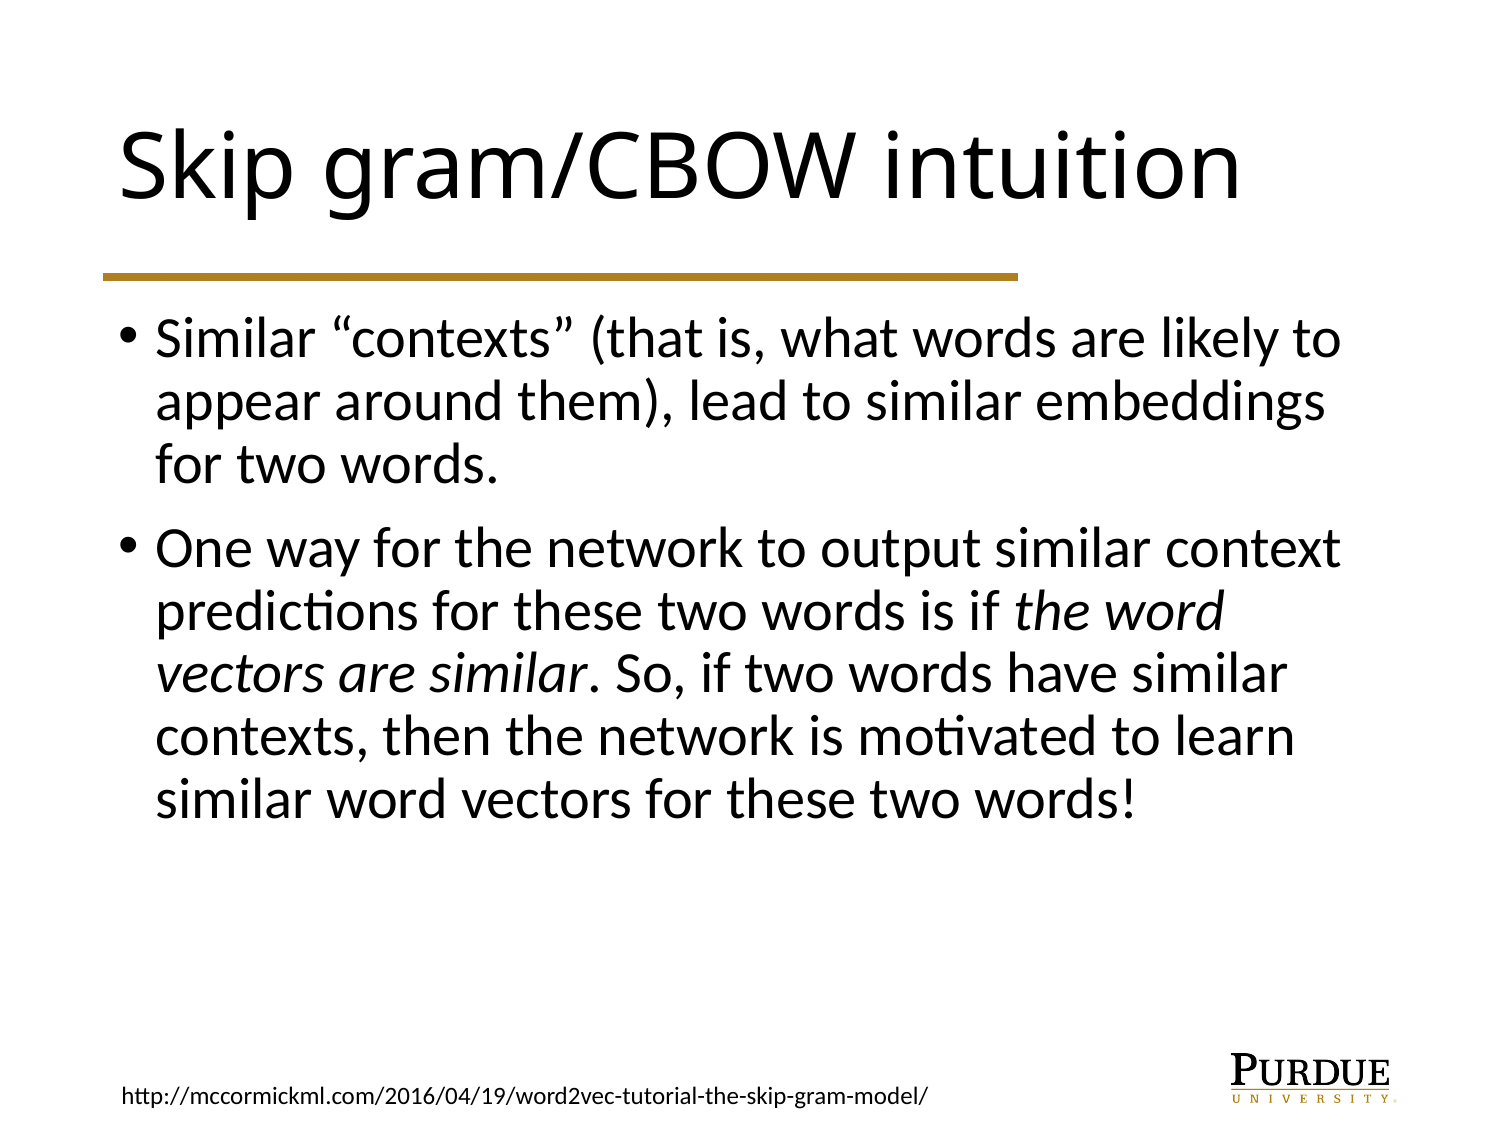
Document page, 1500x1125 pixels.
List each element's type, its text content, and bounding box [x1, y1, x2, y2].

list Similar “contexts” (that is, what words are likely to appear around them), lead to similar embeddings for two words. One way for the network to output similar context predictions for these two words is if the word vectors are similar. So, if two words have similar contexts, then the network is motivated to learn similar word vectors for these two words! [103, 299, 1397, 1014]
text_box http://mccormickml.com/2016/04/19/word2vec-tutorial-the-skip-gram-model/ [106, 1071, 946, 1117]
title Skip gram/CBOW intuition [103, 59, 1397, 278]
picture [1231, 1053, 1397, 1103]
